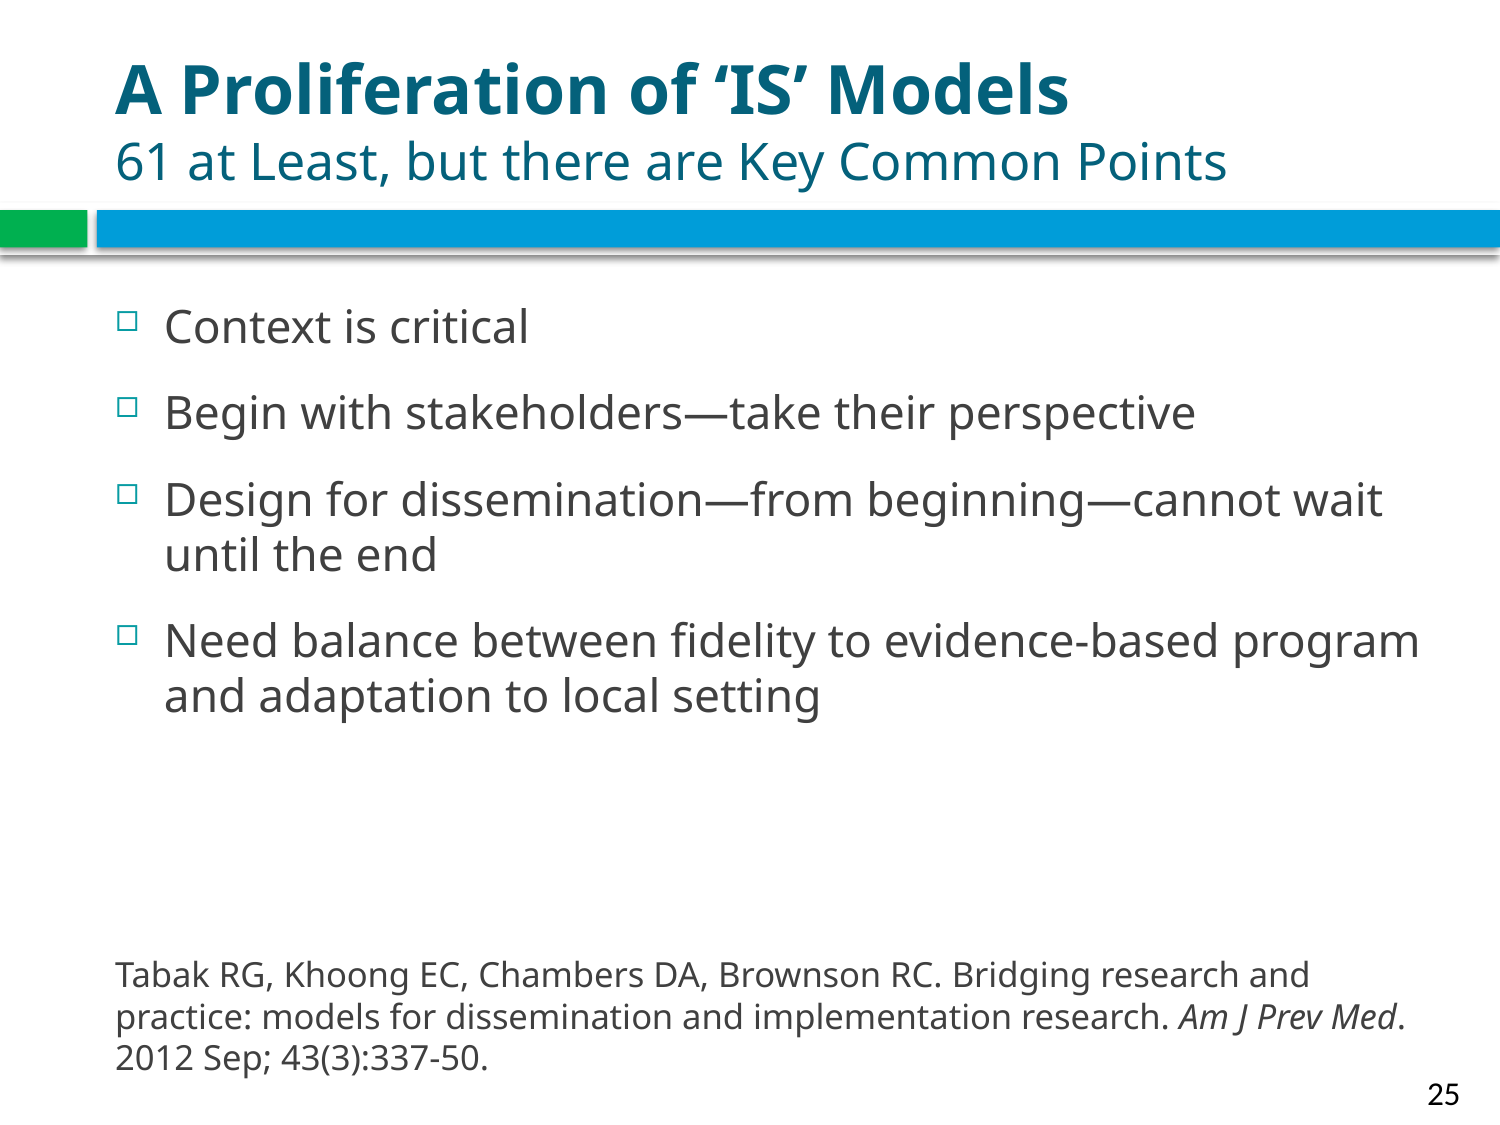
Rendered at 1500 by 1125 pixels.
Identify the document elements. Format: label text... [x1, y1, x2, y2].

title A Proliferation of ‘IS’ Models 61 at Least, but there are Key Common Points [100, 37, 1438, 200]
list Context is critical Begin with stakeholders—take their perspective Design for dissemination—from beginning—cannot wait until the end Need balance between fidelity to evidence-based program and adaptation to local setting Tabak RG, Khoong EC, Chambers DA, Brownson RC. Bridging research and practice: models for dissemination and implementation research. Am J Prev Med. 2012 Sep; 43(3):337-50. [100, 262, 1438, 1088]
text_box 25 [1412, 1065, 1488, 1125]
